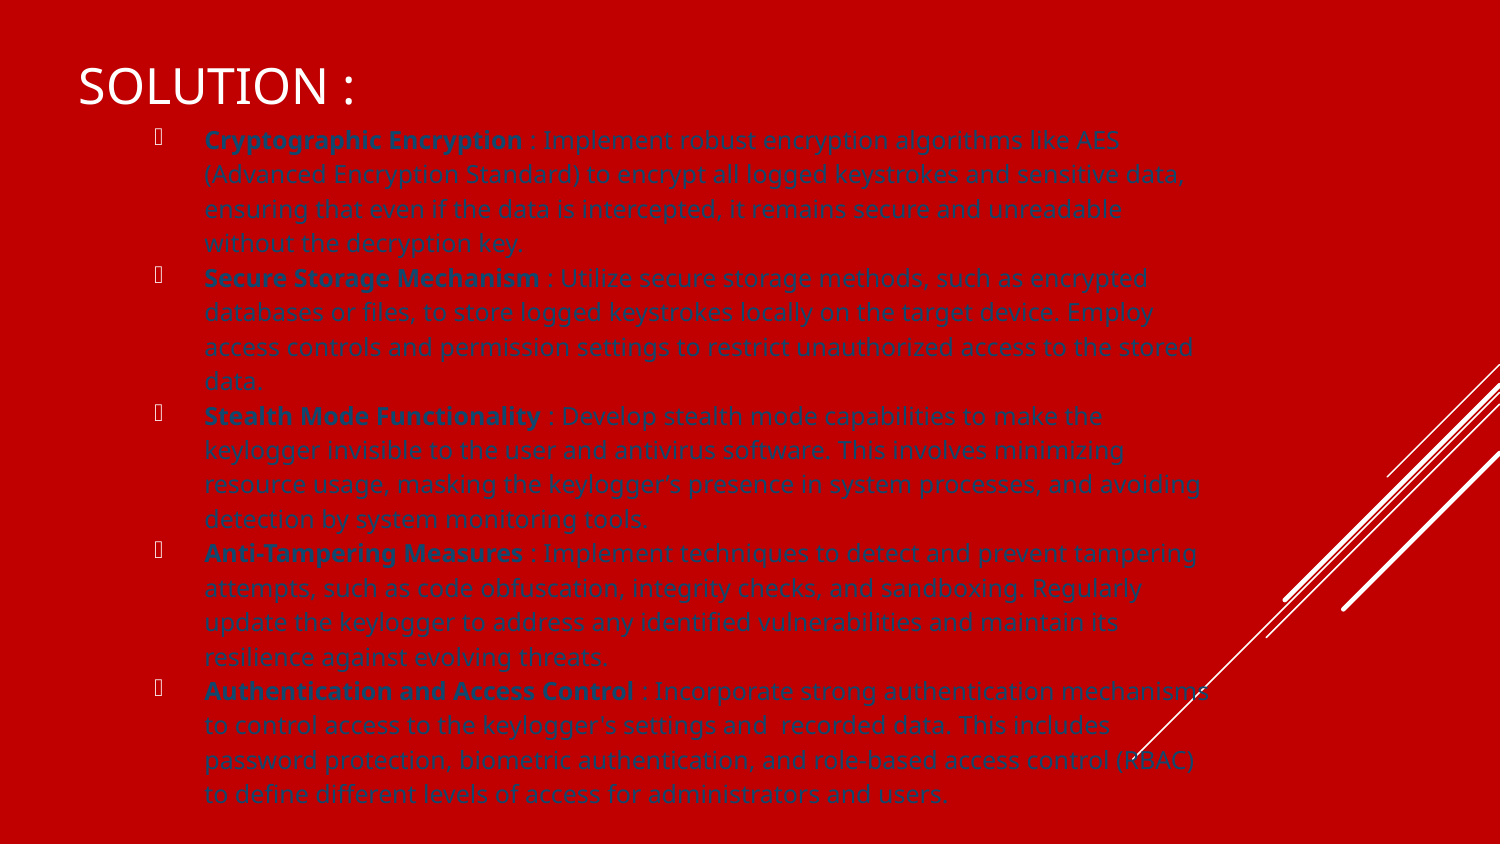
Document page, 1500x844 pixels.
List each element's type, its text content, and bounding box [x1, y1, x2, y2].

list Cryptographic Encryption : Implement robust encryption algorithms like AES (Advanced Encryption Standard) to encrypt all logged keystrokes and sensitive data, ensuring that even if the data is intercepted, it remains secure and unreadable without the decryption key. Secure Storage Mechanism : Utilize secure storage methods, such as encrypted databases or files, to store logged keystrokes locally on the target device. Employ access controls and permission settings to restrict unauthorized access to the stored data. Stealth Mode Functionality : Develop stealth mode capabilities to make the keylogger invisible to the user and antivirus software. This involves minimizing resource usage, masking the keylogger’s presence in system processes, and avoiding detection by system monitoring tools. Anti-Tampering Measures : Implement techniques to detect and prevent tampering attempts, such as code obfuscation, integrity checks, and sandboxing. Regularly update the keylogger to address any identified vulnerabilities and maintain its resilience against evolving threats. Authentication and Access Control : Incorporate strong authentication mechanisms to control access to the keylogger's settings and recorded data. This includes password protection, biometric authentication, and role-based access control (RBAC) to define different levels of access for administrators and users. [114, 105, 1234, 565]
title Solution : [63, 25, 1219, 130]
